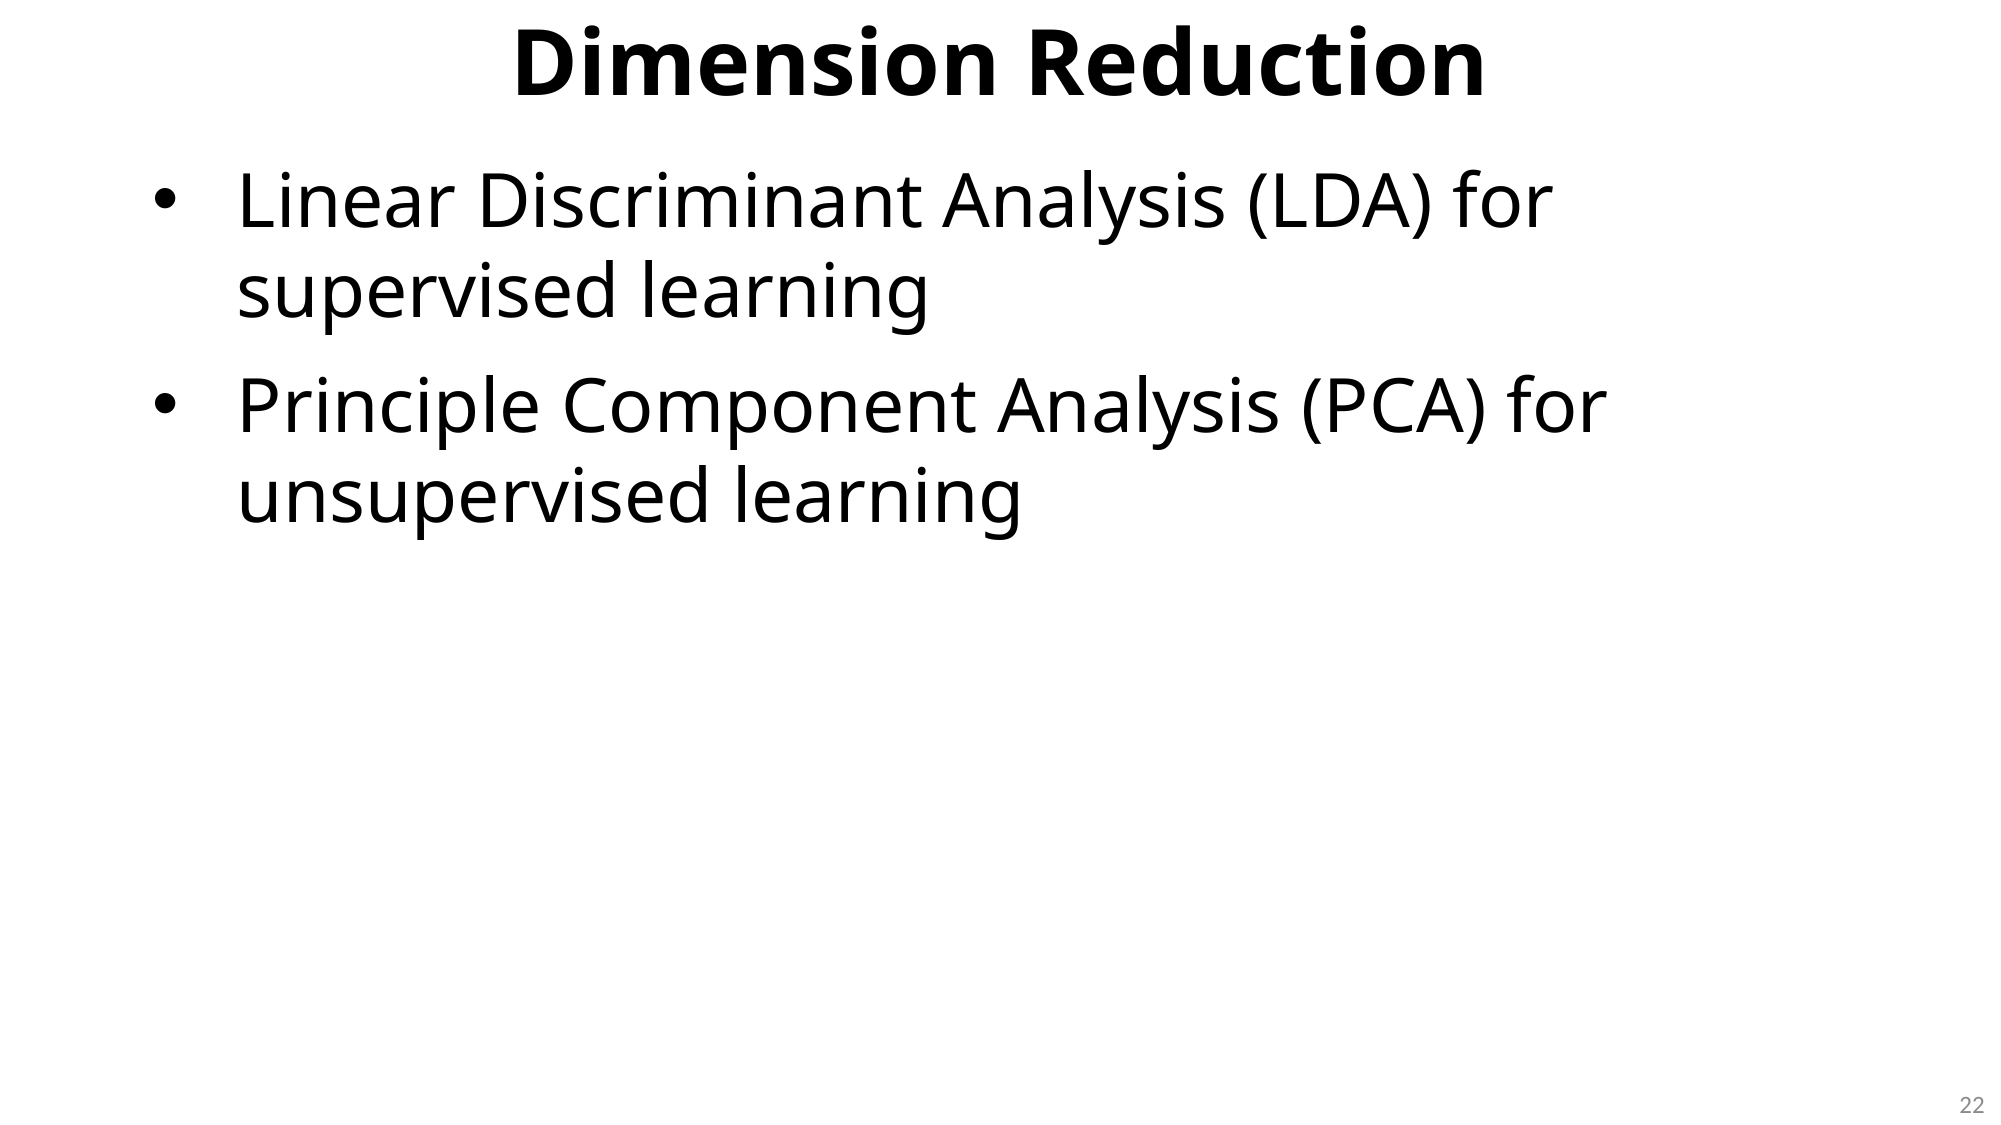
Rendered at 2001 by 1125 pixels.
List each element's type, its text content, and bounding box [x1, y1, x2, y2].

text_box Linear Discriminant Analysis (LDA) for supervised learning Principle Component Analysis (PCA) for unsupervised learning [137, 145, 1863, 1089]
slide_number 22 [1879, 1060, 2000, 1125]
text_box Dimension Reduction [0, 0, 2000, 123]
